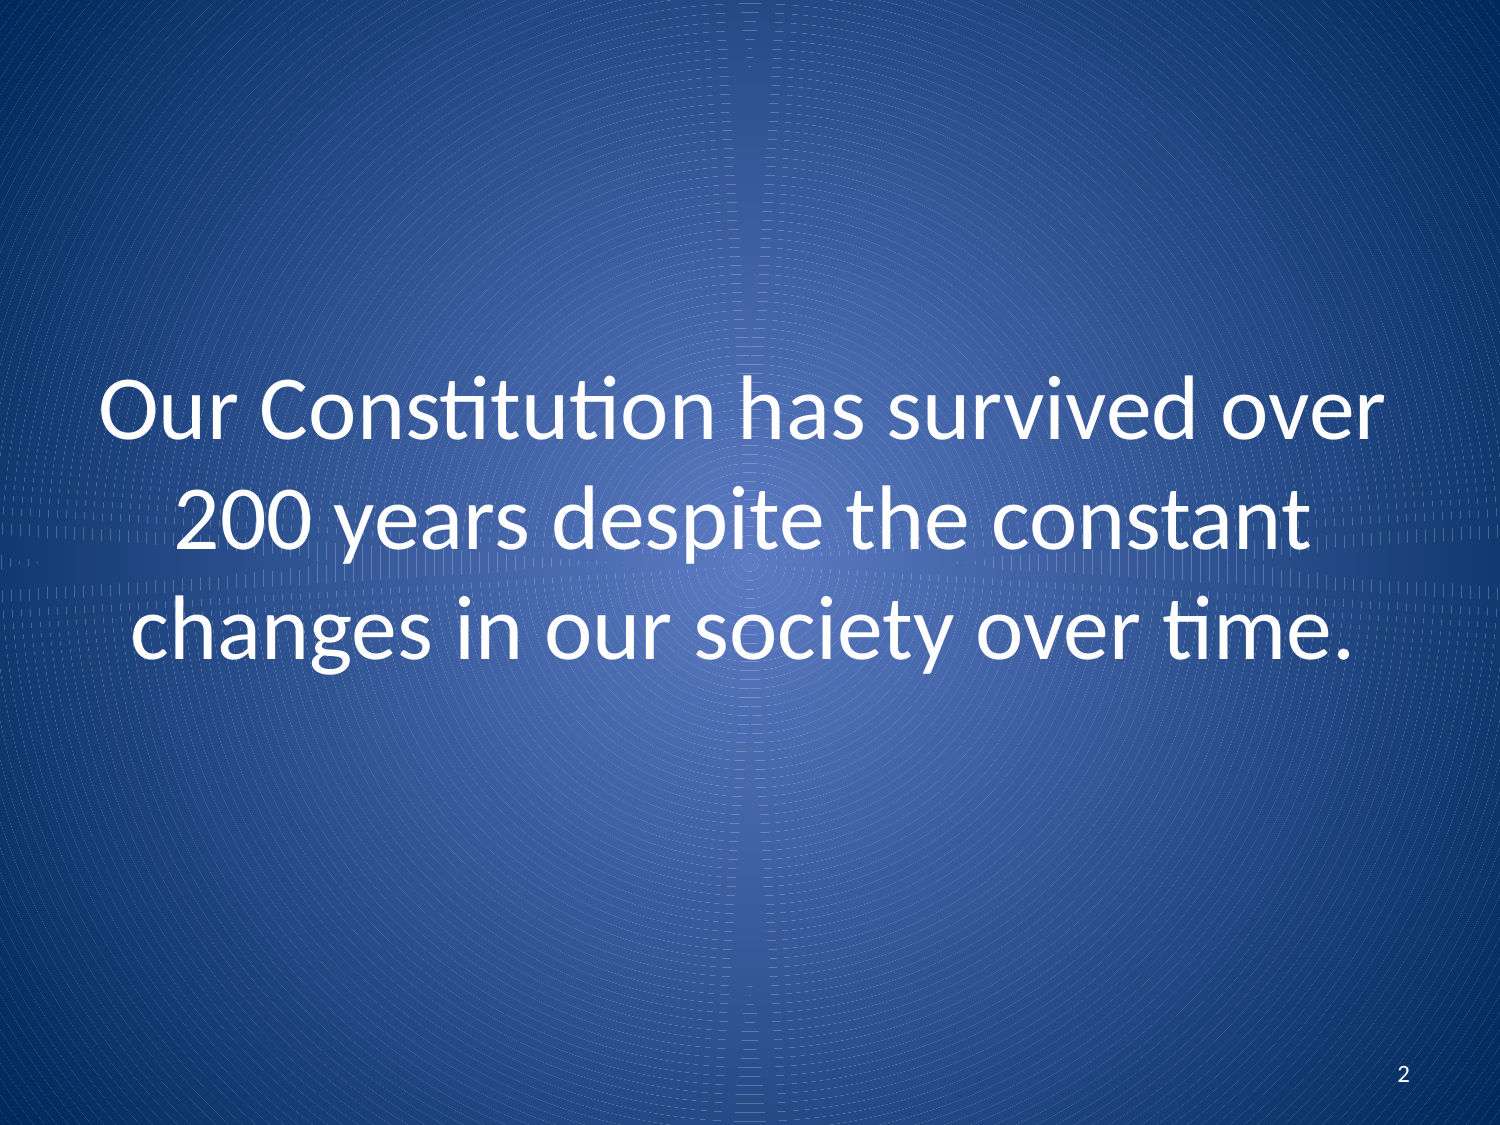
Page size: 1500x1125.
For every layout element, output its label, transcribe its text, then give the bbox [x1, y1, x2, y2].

title Our Constitution has survived over 200 years despite the constant changes in our society over time. [37, 50, 1450, 1075]
slide_number 2 [1074, 1042, 1425, 1103]
